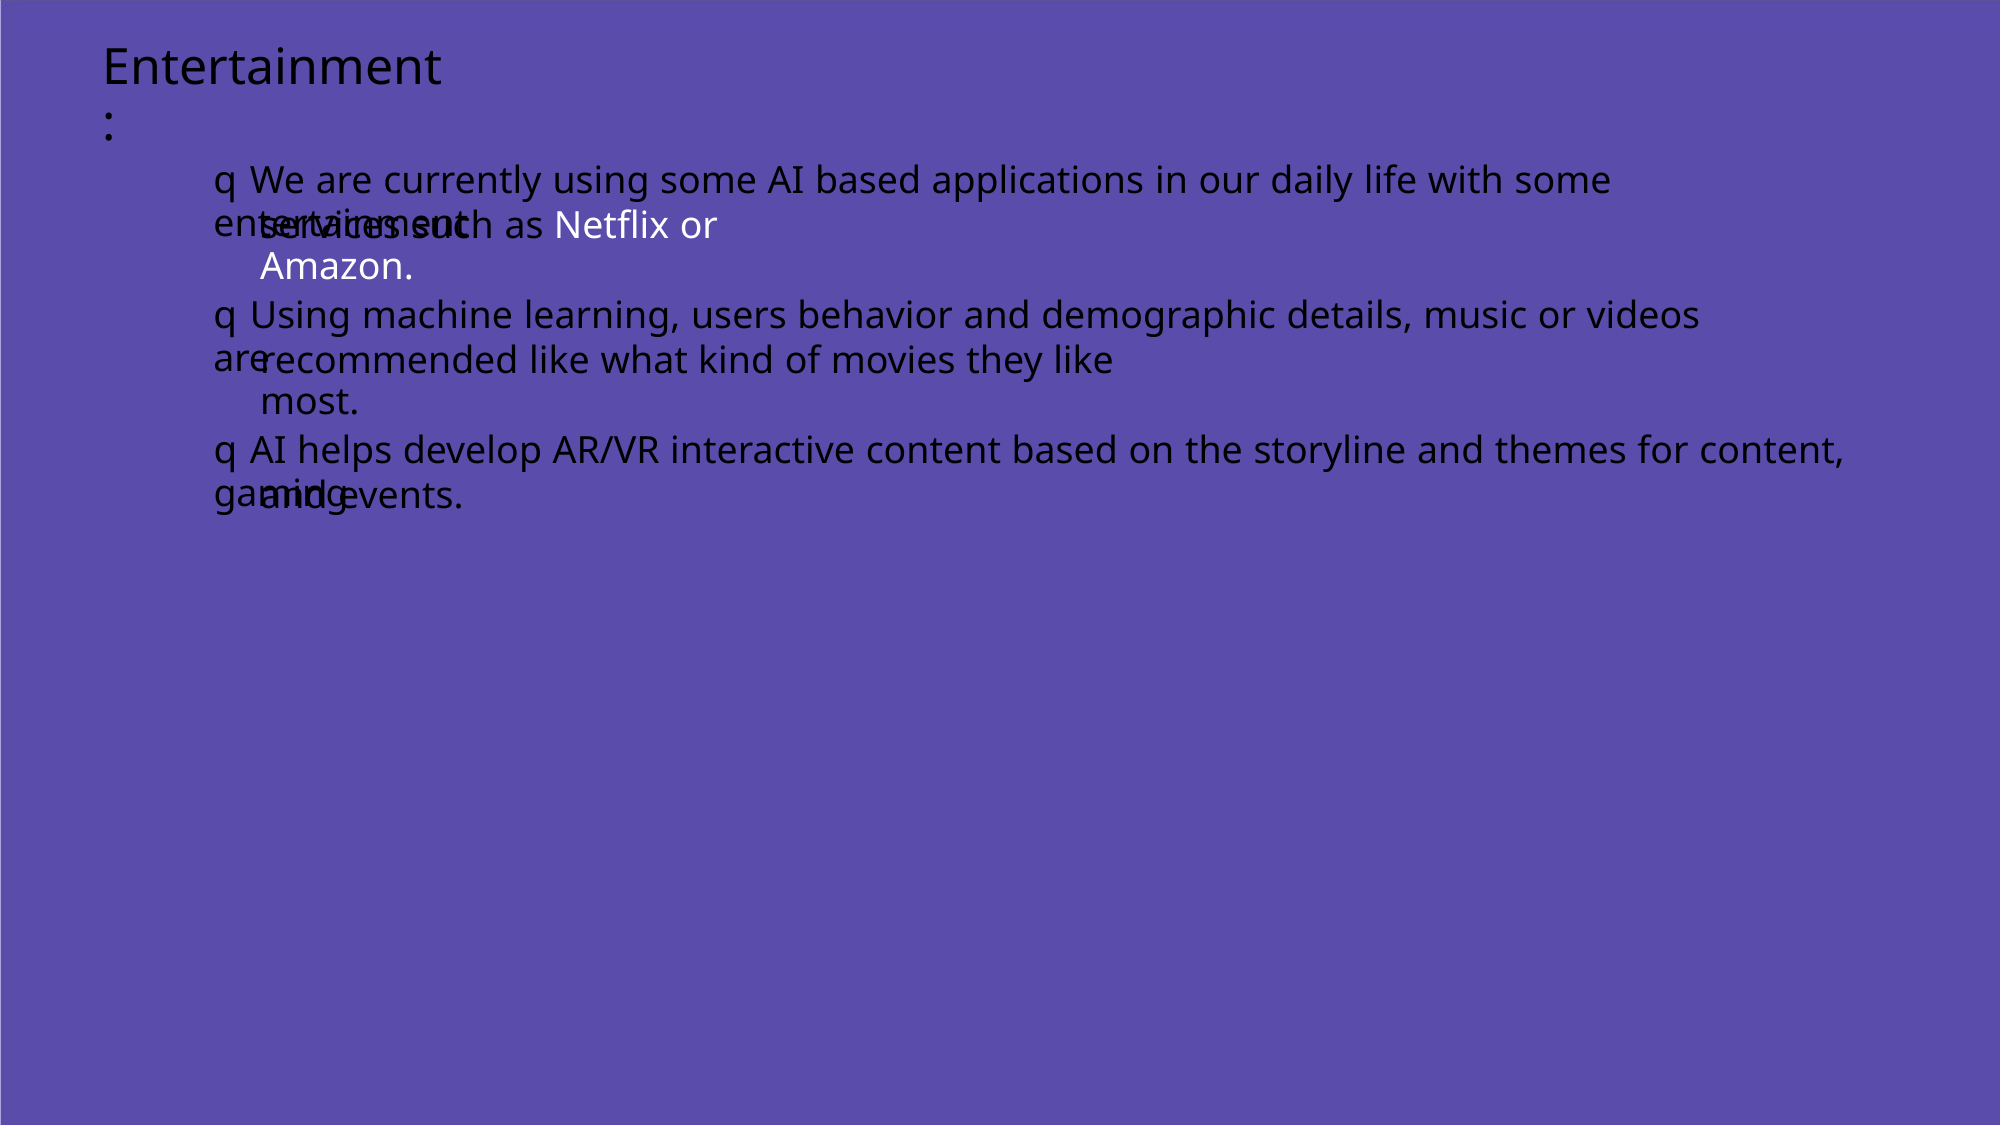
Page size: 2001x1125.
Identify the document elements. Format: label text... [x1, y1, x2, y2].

text_box q AI helps develop AR/VR interactive content based on the storyline and themes for content, gaming [213, 428, 1917, 514]
text_box Entertainment: [102, 38, 454, 151]
text_box q Using machine learning, users behavior and demographic details, music or videos are [213, 293, 1709, 379]
text_box services such as Netflix or Amazon. [260, 203, 879, 288]
text_box recommended like what kind of movies they like most. [260, 338, 1181, 423]
text_box q We are currently using some AI based applications in our daily life with some entertainment [213, 158, 1798, 244]
text_box and events. [260, 473, 480, 516]
text_box [0, 0, 2000, 1125]
